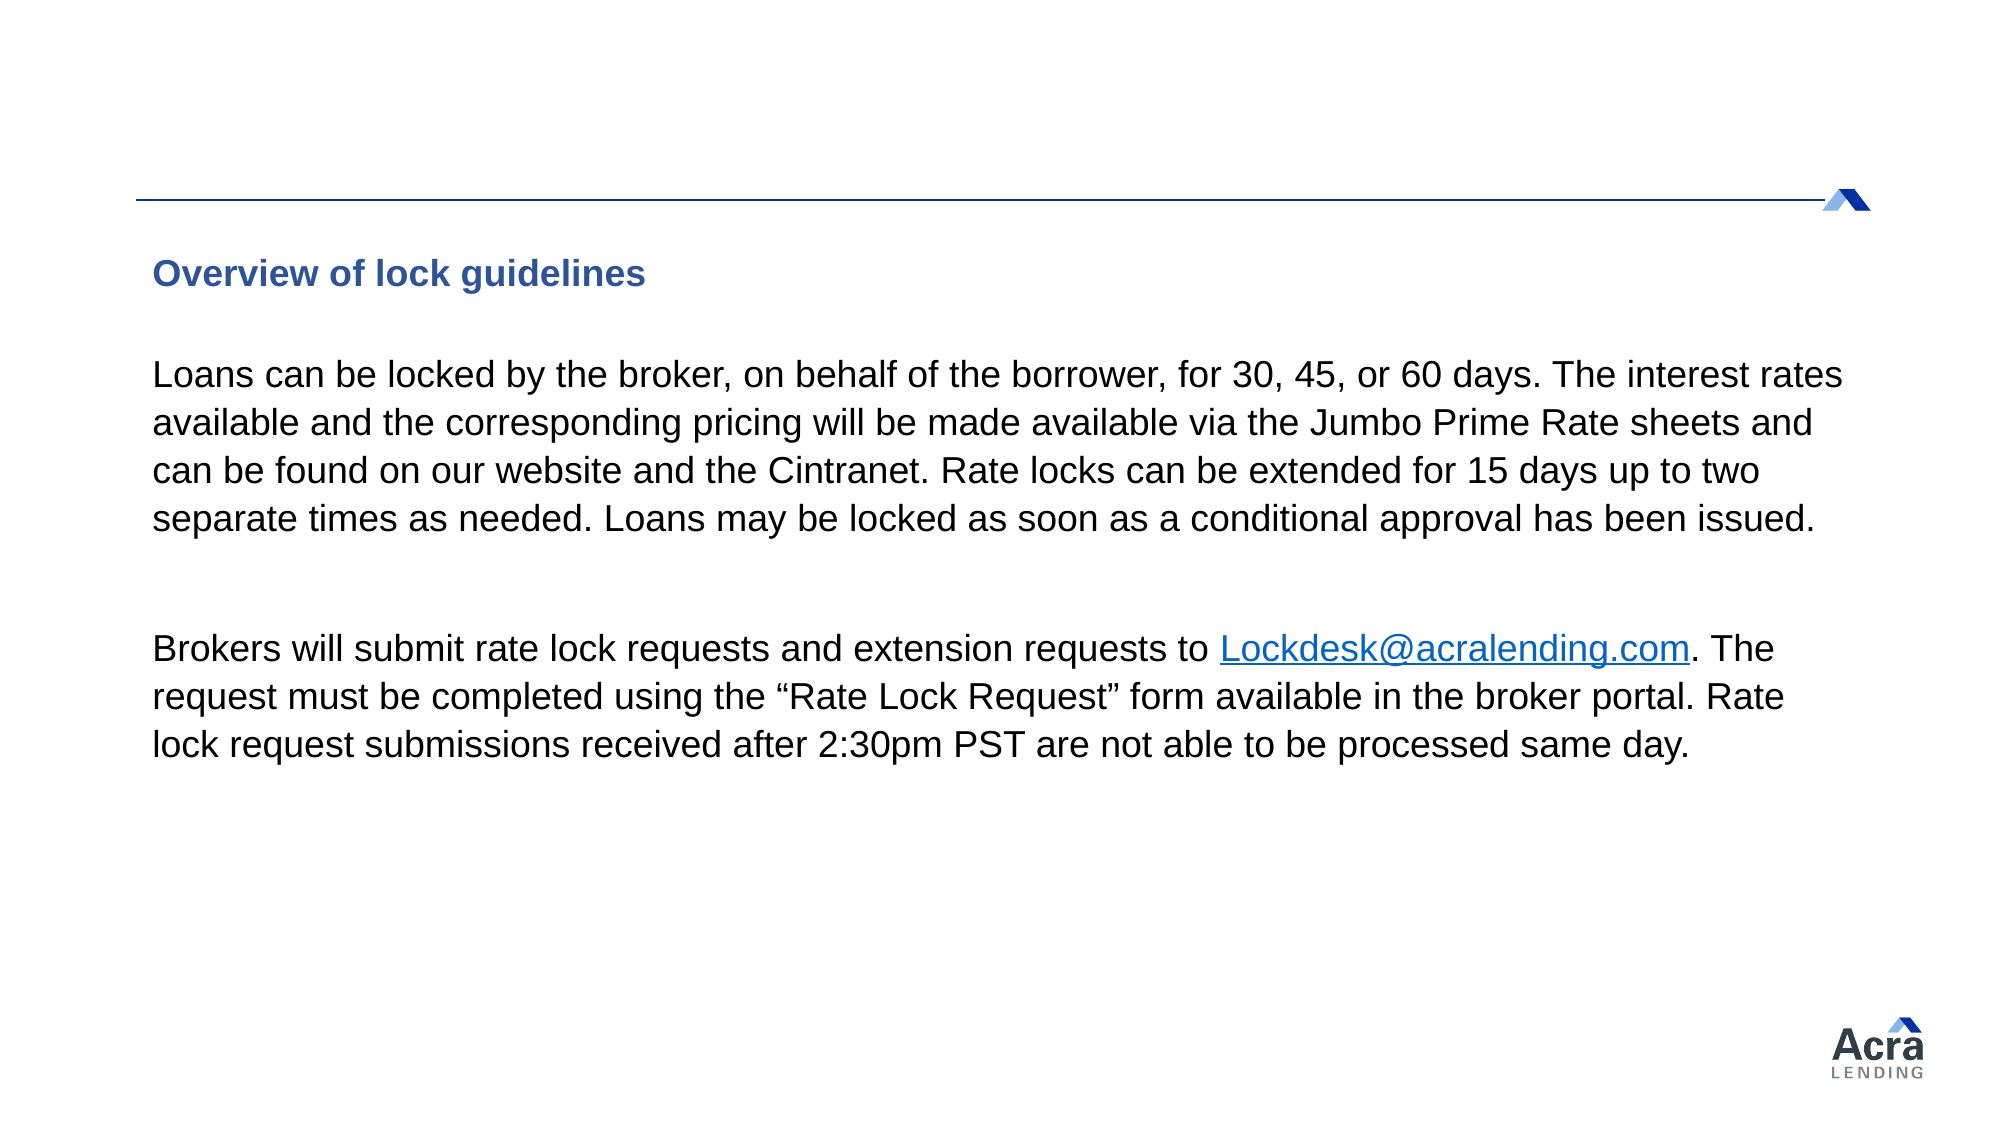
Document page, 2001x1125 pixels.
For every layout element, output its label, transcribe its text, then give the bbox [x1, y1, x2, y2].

picture [1816, 187, 1875, 217]
picture [1830, 1016, 1925, 1080]
list Overview of lock guidelines Loans can be locked by the broker, on behalf of the borrower, for 30, 45, or 60 days. The interest rates available and the corresponding pricing will be made available via the Jumbo Prime Rate sheets and can be found on our website and the Cintranet. Rate locks can be extended for 15 days up to two separate times as needed. Loans may be locked as soon as a conditional approval has been issued. Brokers will submit rate lock requests and extension requests to Lockdesk@acralending.com. The request must be completed using the “Rate Lock Request” form available in the broker portal. Rate lock request submissions received after 2:30pm PST are not able to be processed same day. [137, 238, 1863, 1014]
